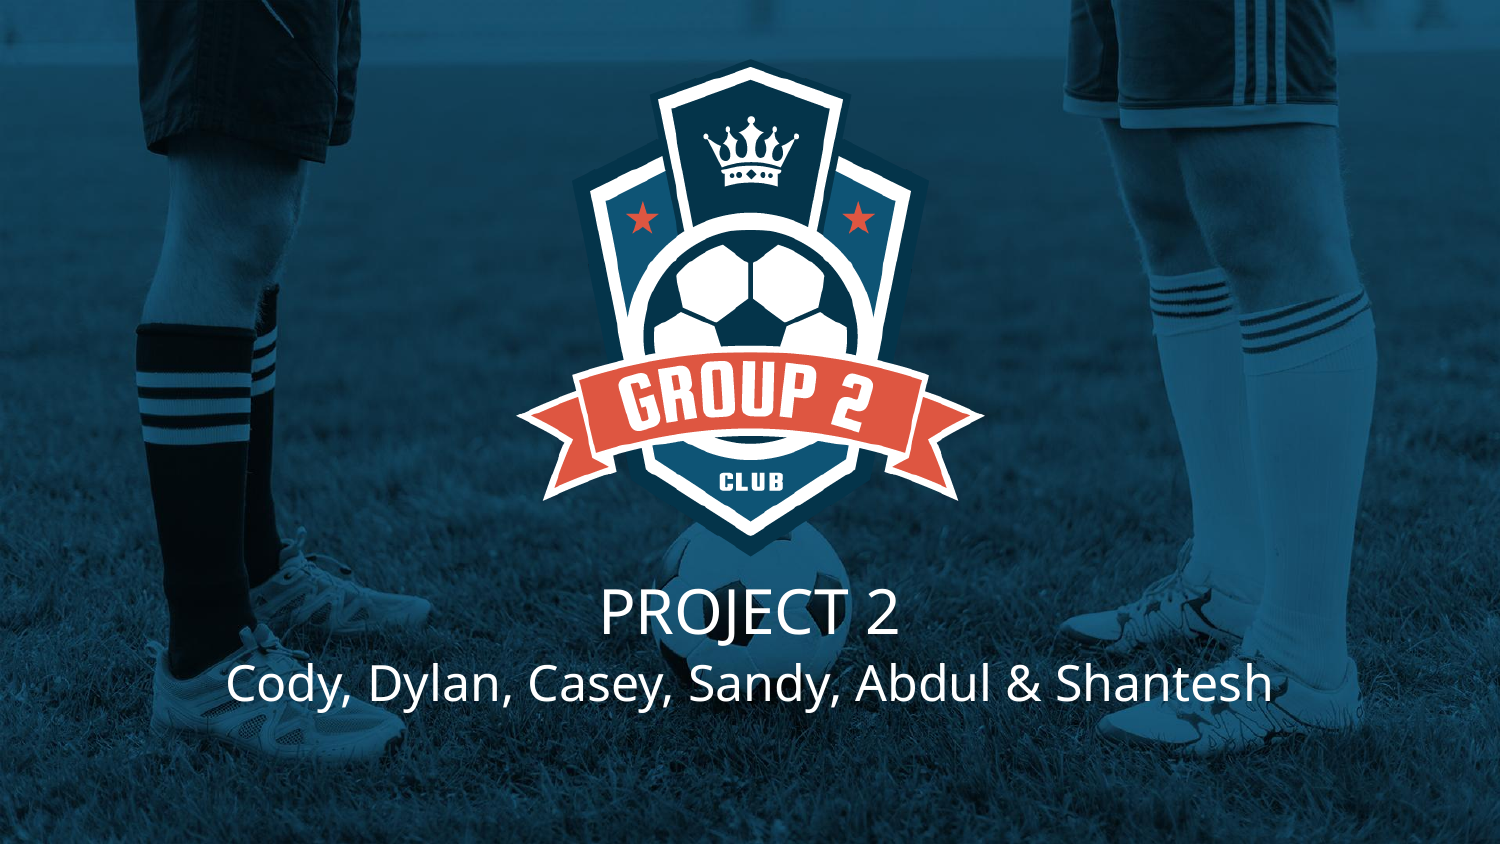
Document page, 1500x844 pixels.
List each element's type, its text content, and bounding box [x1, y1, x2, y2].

subtitle Cody, Dylan, Casey, Sandy, Abdul & Shantesh [204, 636, 1296, 767]
picture [0, 0, 1500, 844]
title PROJECT 2 [328, 325, 1171, 636]
